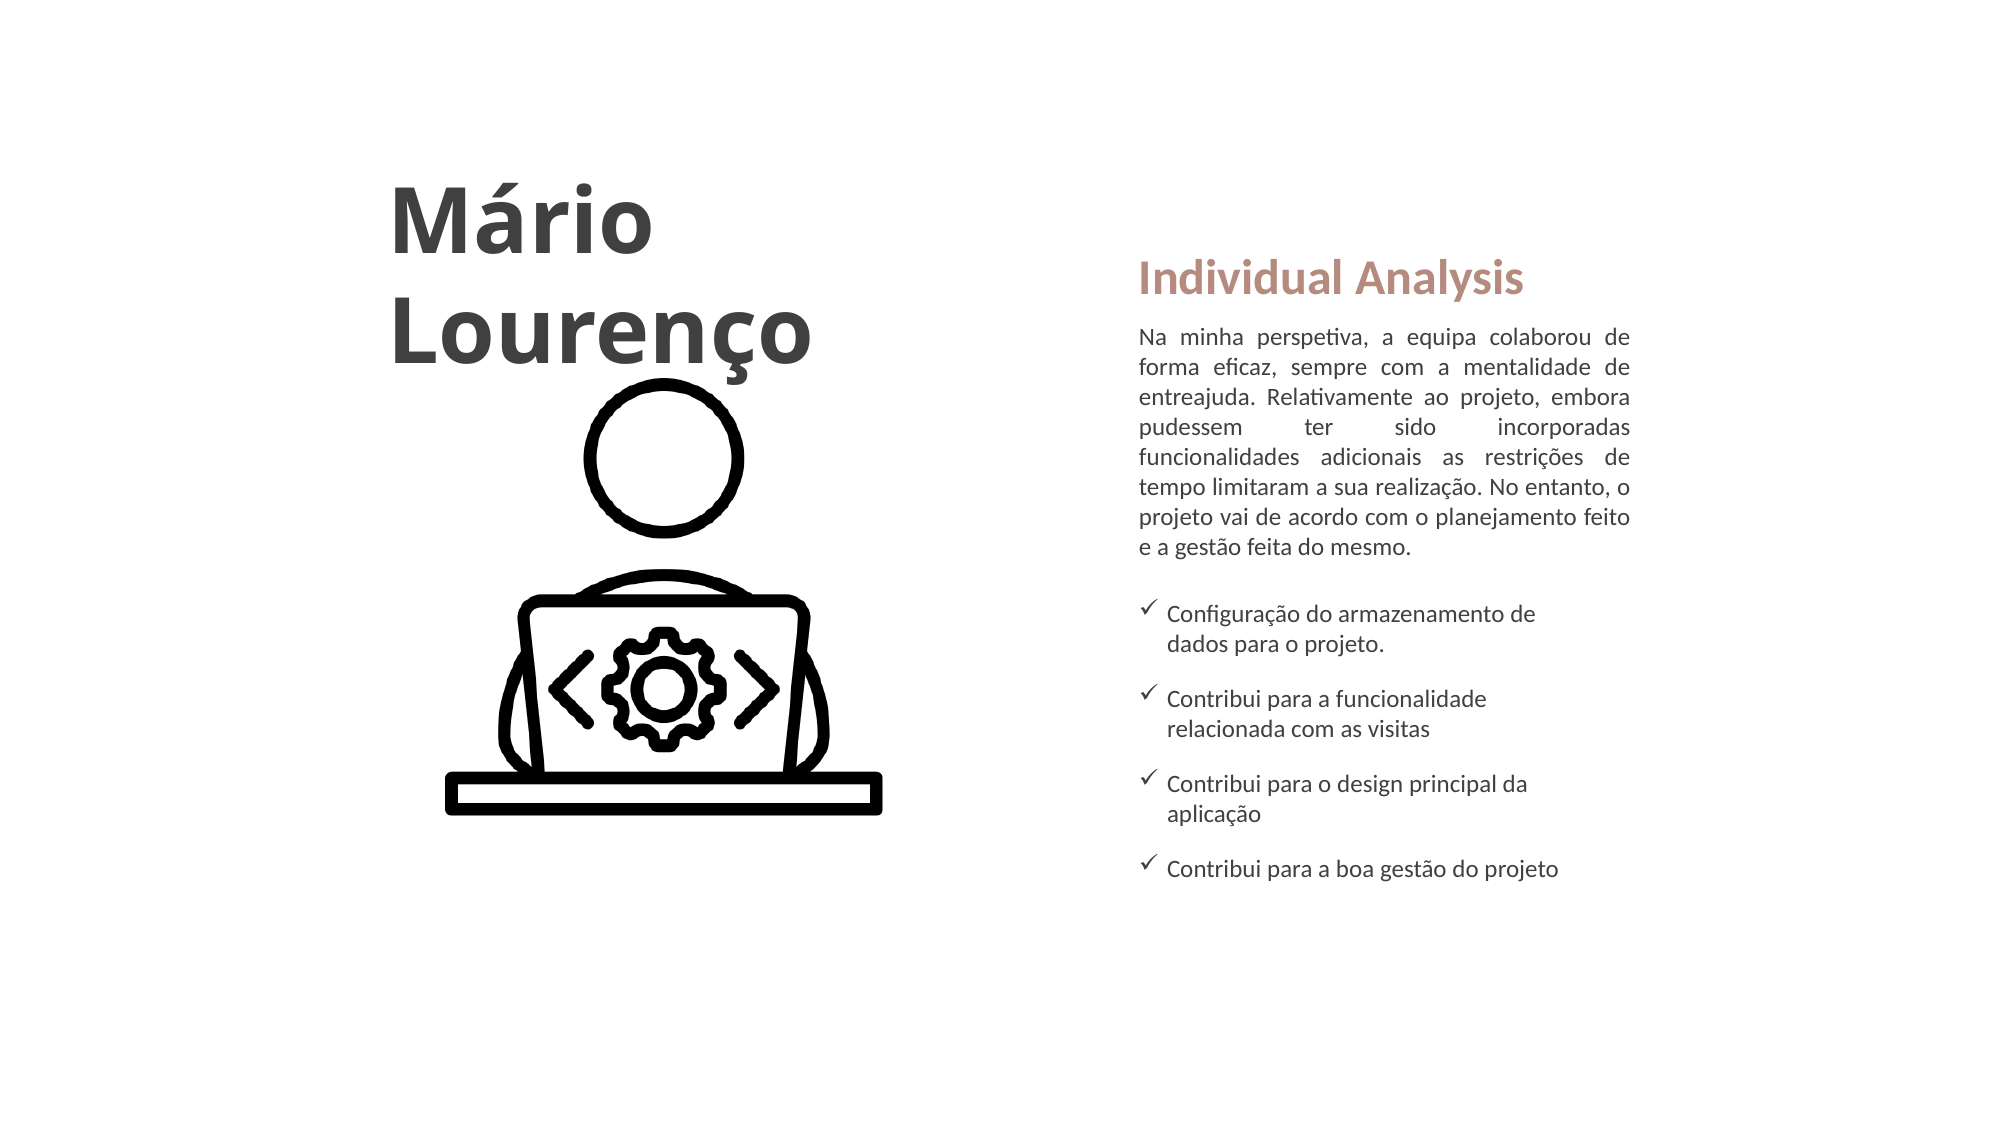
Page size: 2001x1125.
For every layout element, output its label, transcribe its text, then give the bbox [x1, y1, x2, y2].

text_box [1121, 236, 1650, 692]
text_box Contribui para a funcionalidade relacionada com as visitas [1121, 692, 1621, 750]
text_box Contribui para o design principal da aplicação [1121, 760, 1621, 835]
picture [437, 370, 890, 823]
text_box Contribui para a boa gestão do projeto [1121, 845, 1621, 890]
text_box Mário Lourenço [372, 88, 1013, 456]
